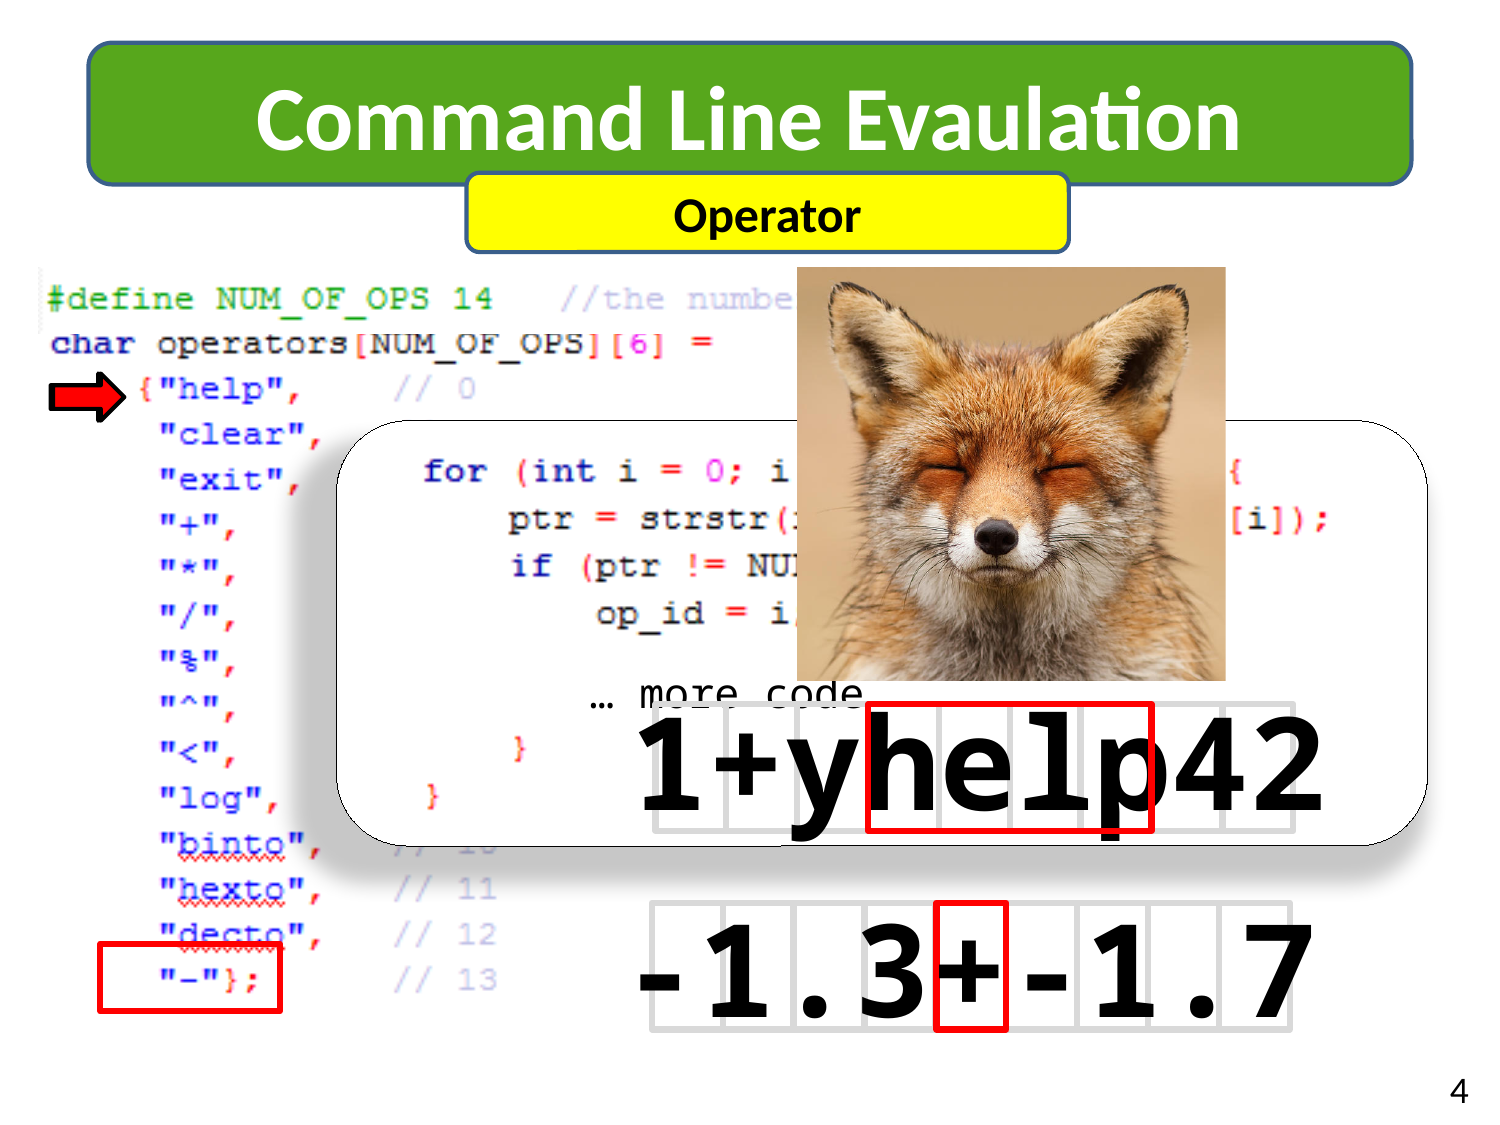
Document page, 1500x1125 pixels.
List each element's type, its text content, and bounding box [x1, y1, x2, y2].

text_box -1.3+-1.7 [606, 881, 1334, 1052]
text_box Operator [464, 170, 1071, 255]
text_box 4 [1435, 1058, 1495, 1119]
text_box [1232, 420, 1428, 847]
text_box Command Line Evaulation [86, 40, 1414, 187]
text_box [640, 674, 1318, 847]
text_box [29, 266, 1223, 1015]
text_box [336, 420, 791, 847]
picture [796, 266, 1226, 681]
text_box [651, 902, 1290, 1030]
